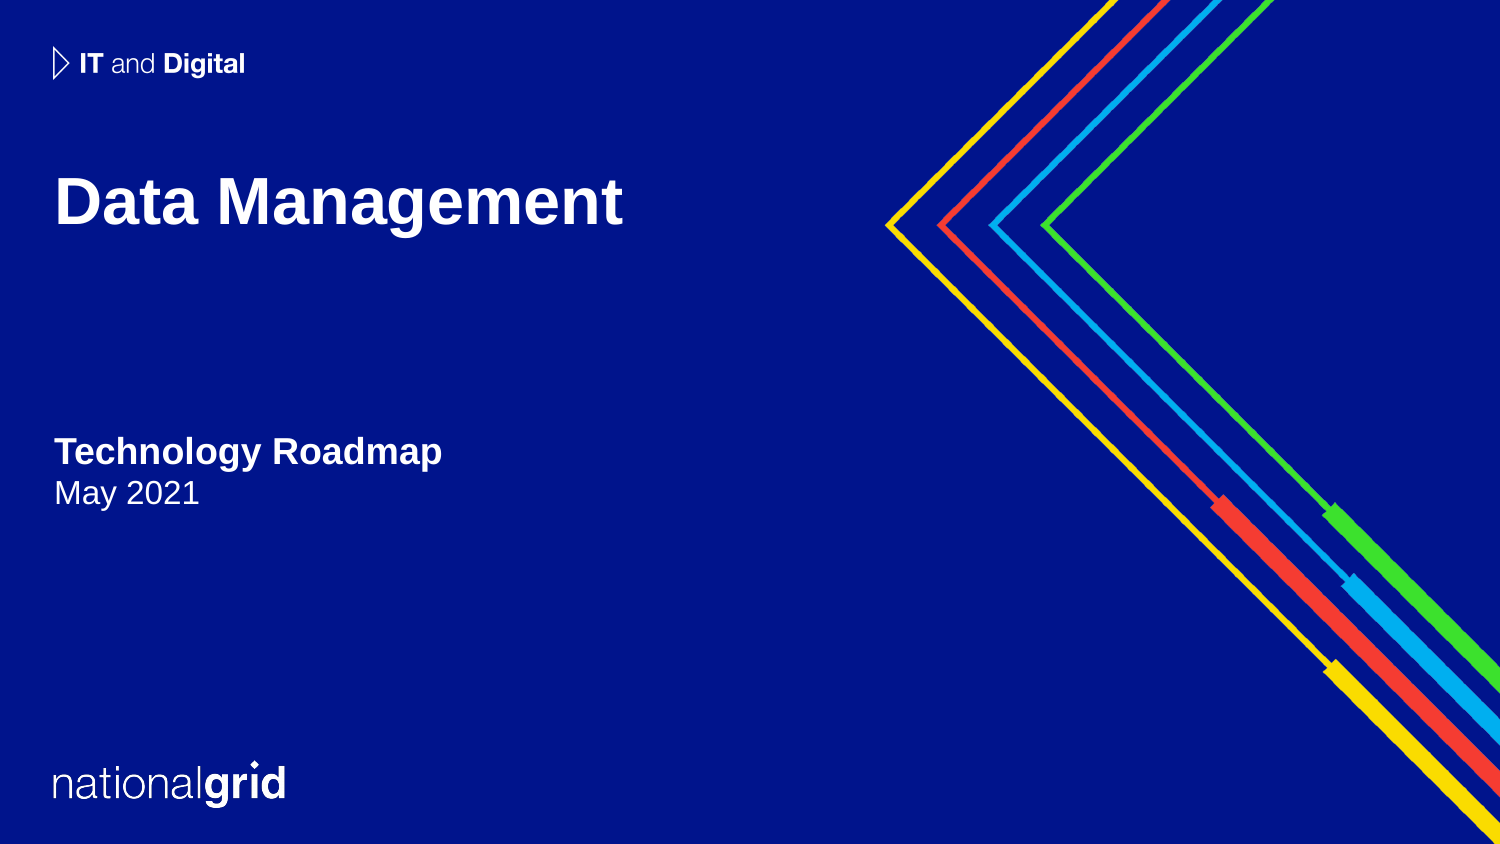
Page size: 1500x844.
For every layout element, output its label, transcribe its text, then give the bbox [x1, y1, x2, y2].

picture [885, 0, 1500, 844]
picture [999, 0, 1500, 717]
picture [53, 46, 244, 80]
picture [53, 760, 285, 808]
title Data Management [54, 173, 716, 317]
list Technology Roadmap May 2021 [54, 426, 716, 584]
